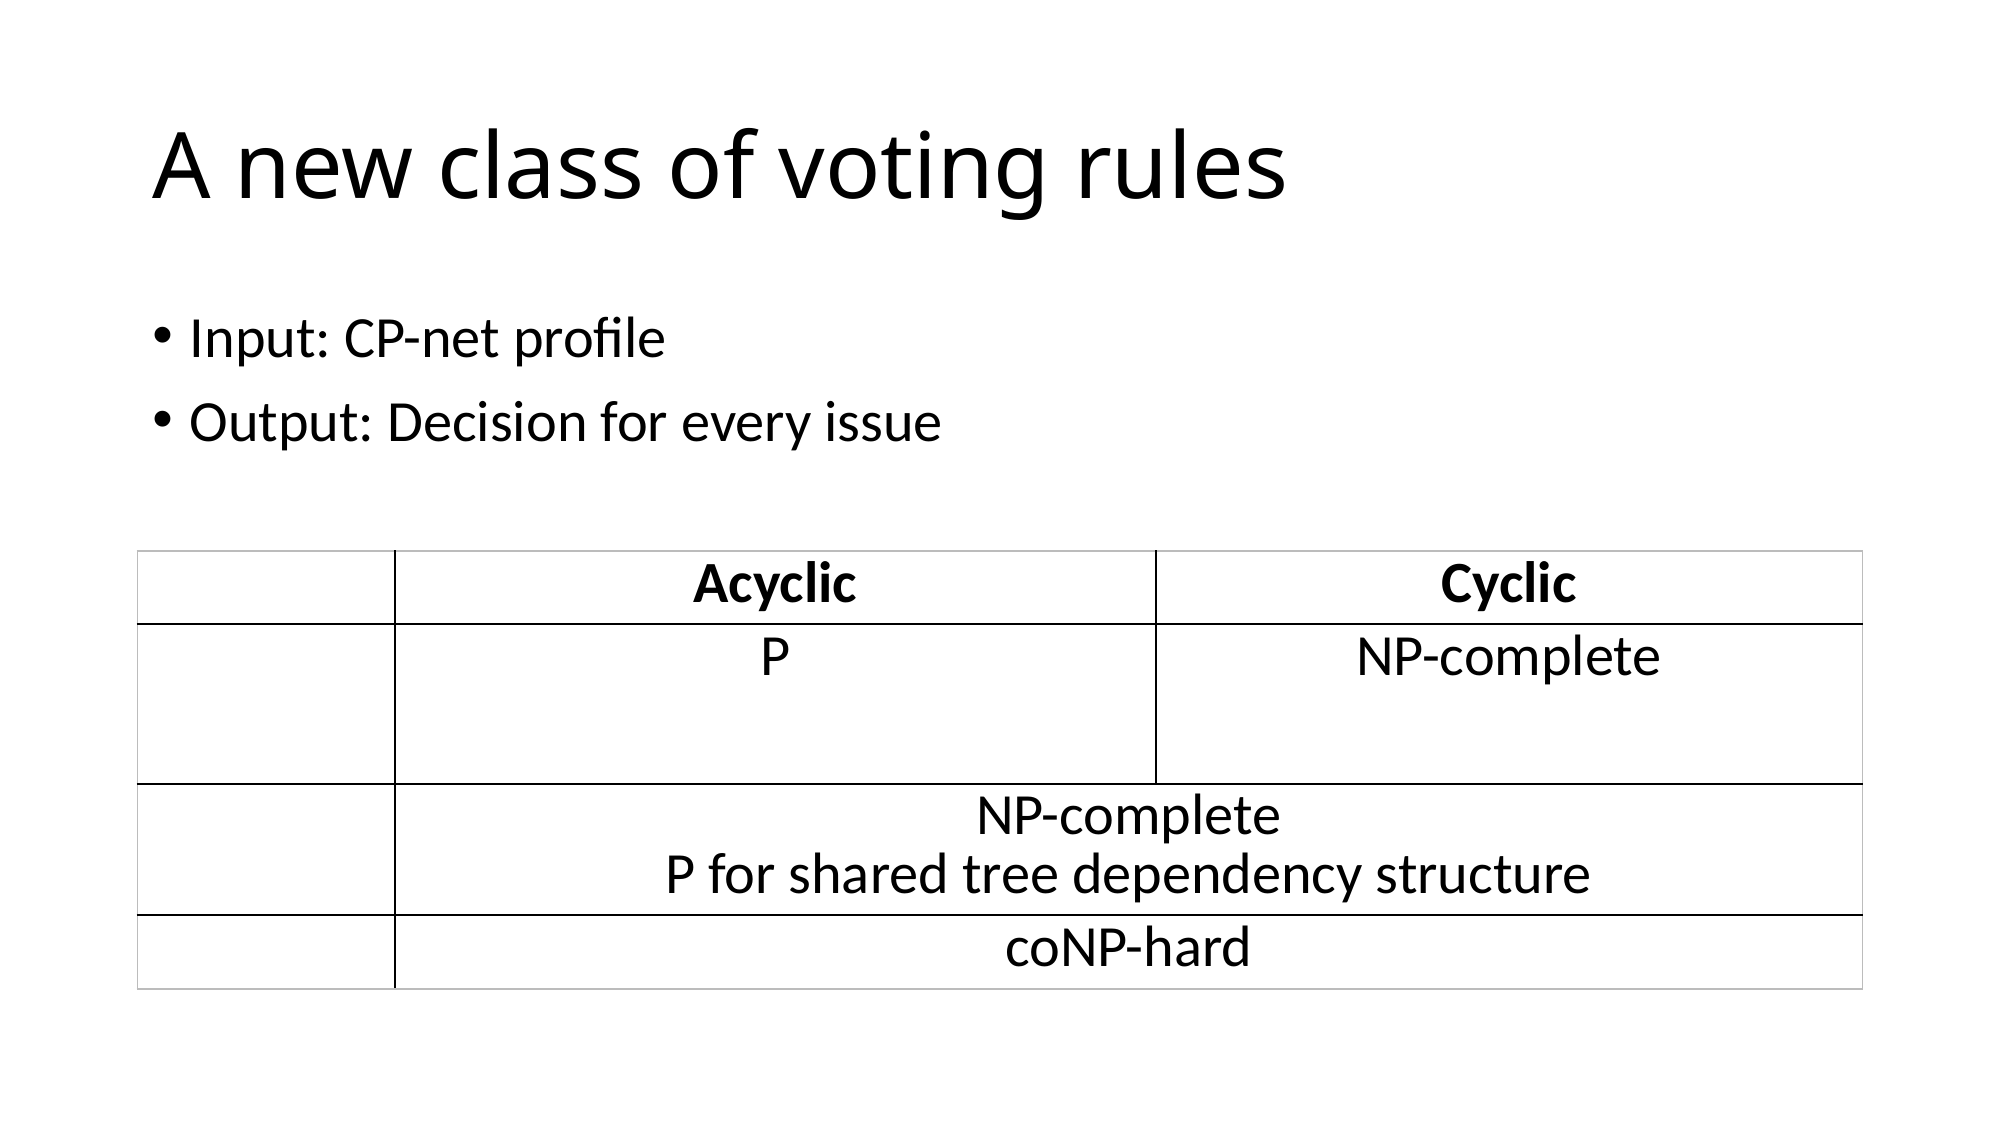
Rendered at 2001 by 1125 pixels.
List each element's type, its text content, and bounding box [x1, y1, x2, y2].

title A new class of voting rules [137, 59, 1863, 278]
